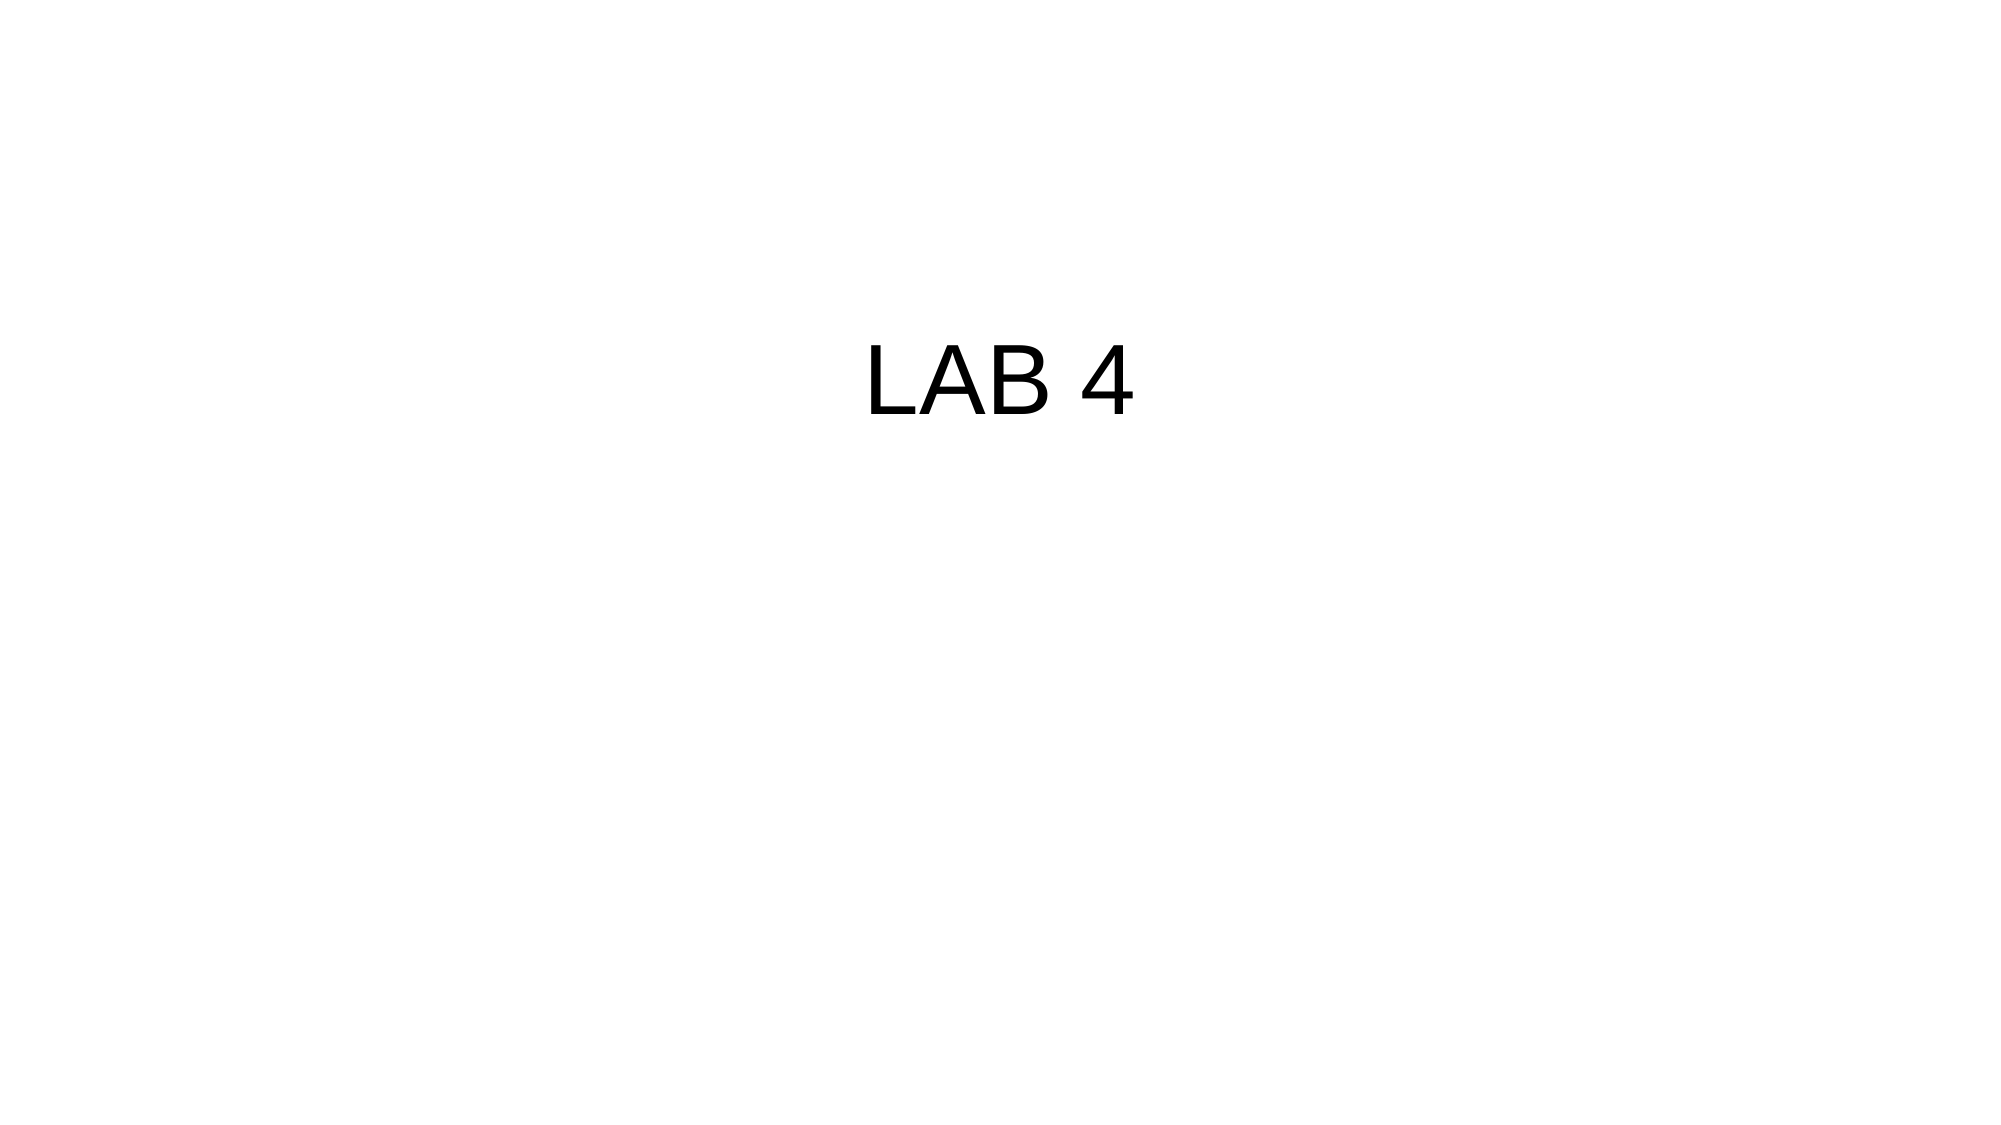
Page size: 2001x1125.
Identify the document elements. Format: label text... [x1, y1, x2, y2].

title LAB 4 [137, 59, 1863, 825]
